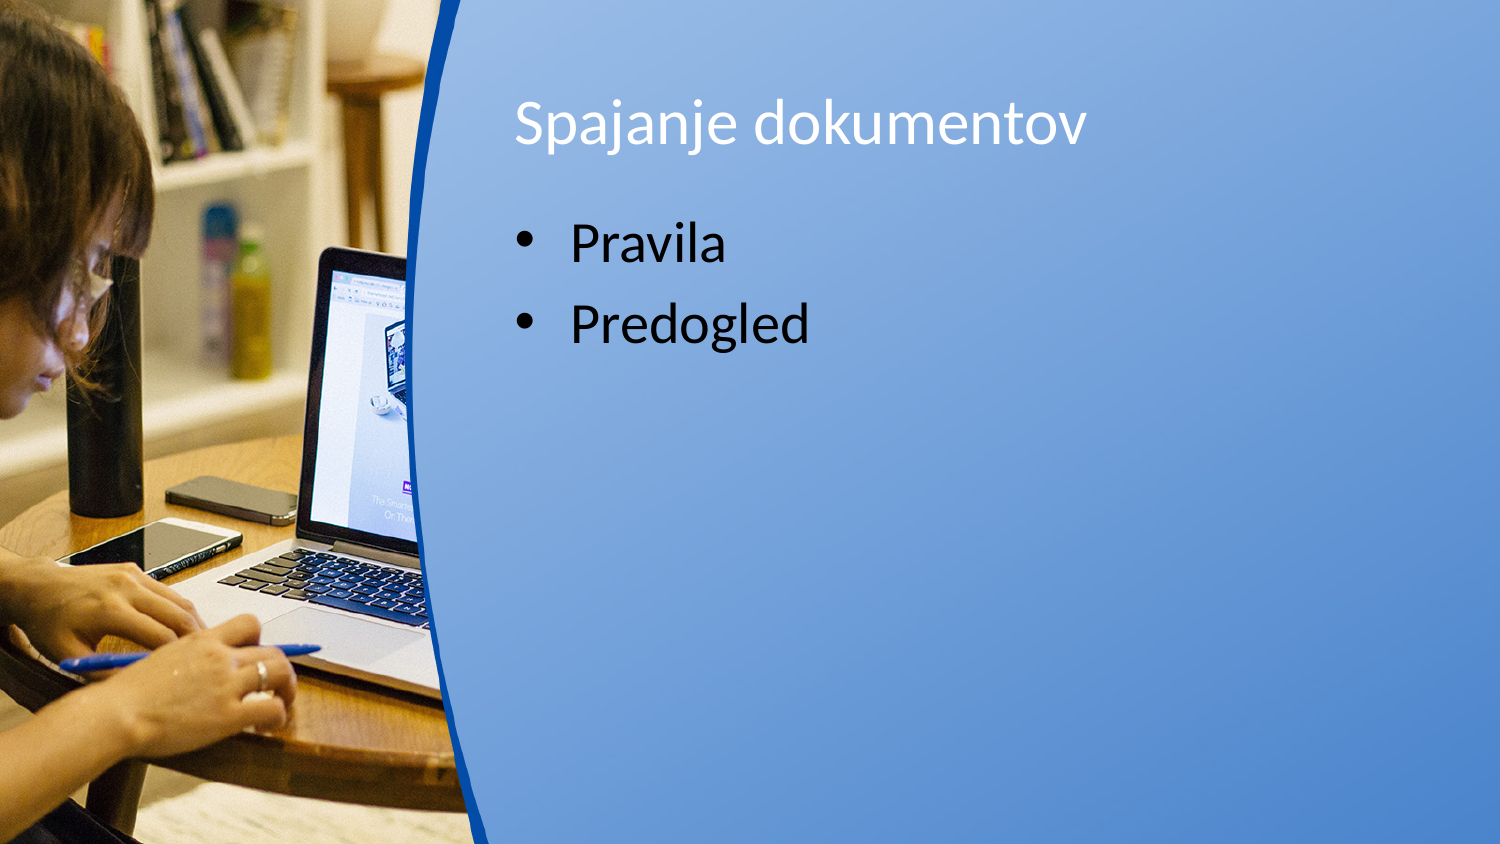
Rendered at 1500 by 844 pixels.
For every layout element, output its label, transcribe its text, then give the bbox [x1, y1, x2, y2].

list Pravila Predogled [499, 196, 1452, 748]
title Spajanje dokumentov [499, 71, 1452, 166]
picture [0, 0, 1500, 844]
